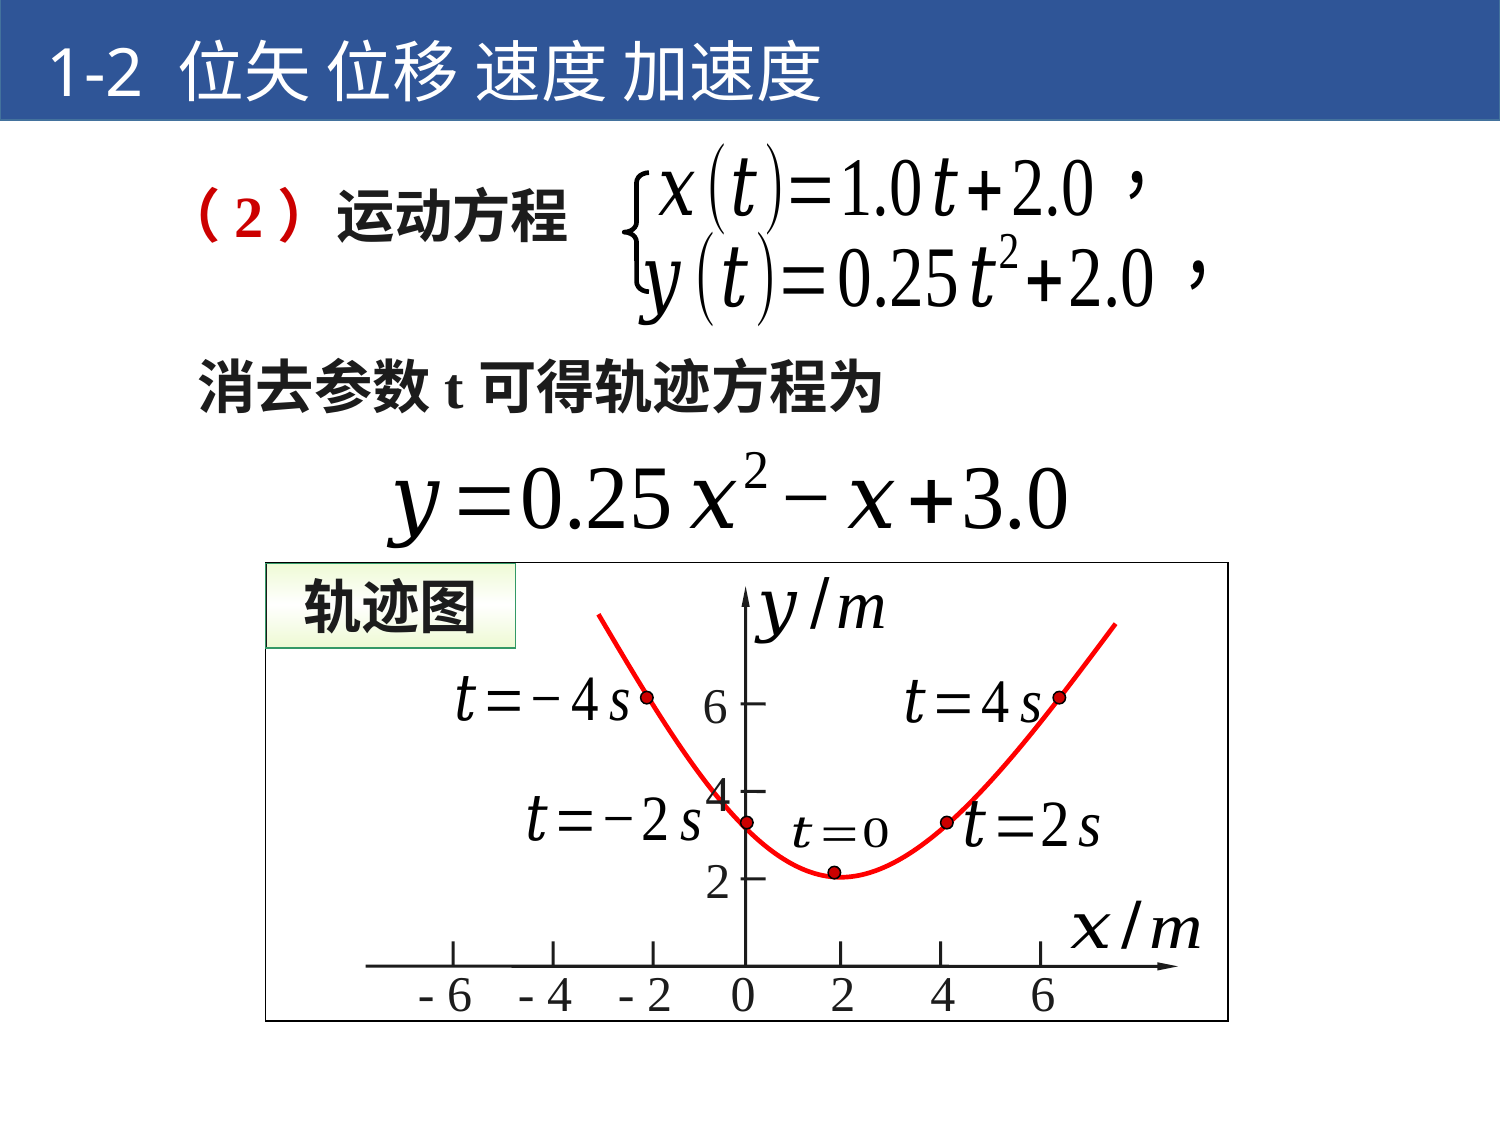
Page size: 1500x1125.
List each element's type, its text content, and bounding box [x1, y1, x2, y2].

text_box [0, 0, 1500, 121]
text_box [624, 172, 649, 292]
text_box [265, 562, 1229, 1029]
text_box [182, 342, 1152, 551]
text_box 1-2 位矢 位移 速度 加速度 [31, 22, 839, 117]
text_box （2）运动方程 [147, 171, 673, 257]
